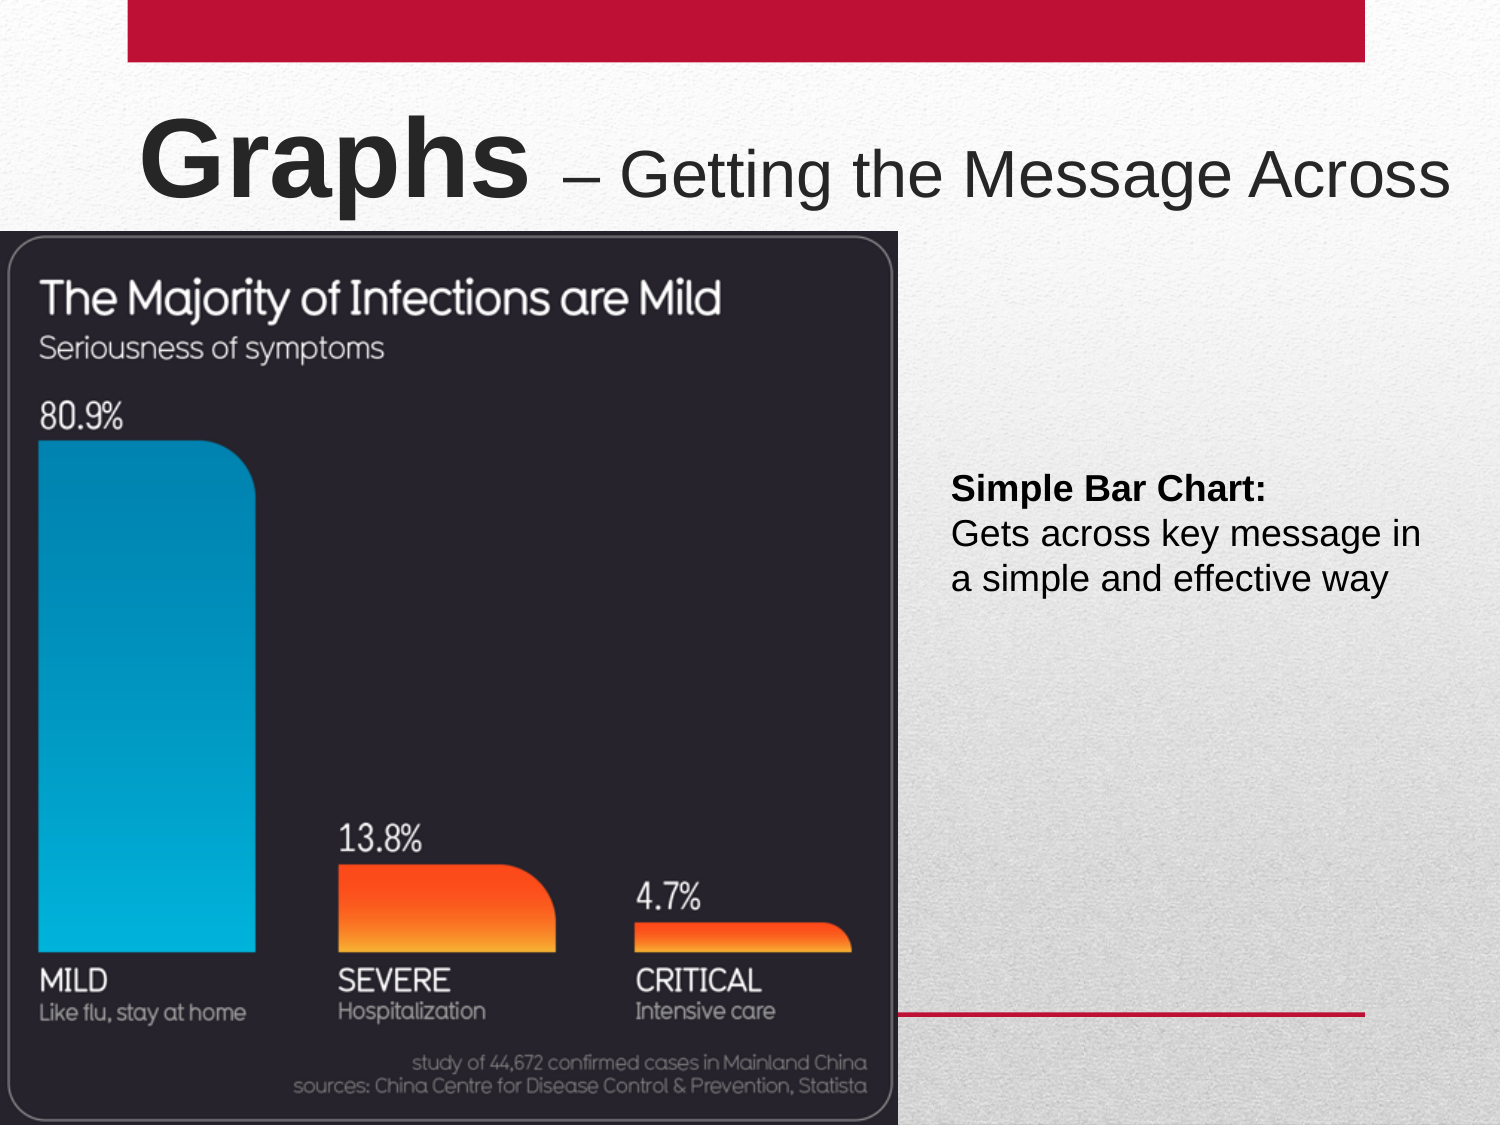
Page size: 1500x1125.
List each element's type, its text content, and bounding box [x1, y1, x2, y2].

text_box Graphs – Getting the Message Across [123, 78, 1483, 244]
text_box Simple Bar Chart: Gets across key message in a simple and effective way [936, 457, 1444, 607]
picture [0, 230, 899, 1125]
